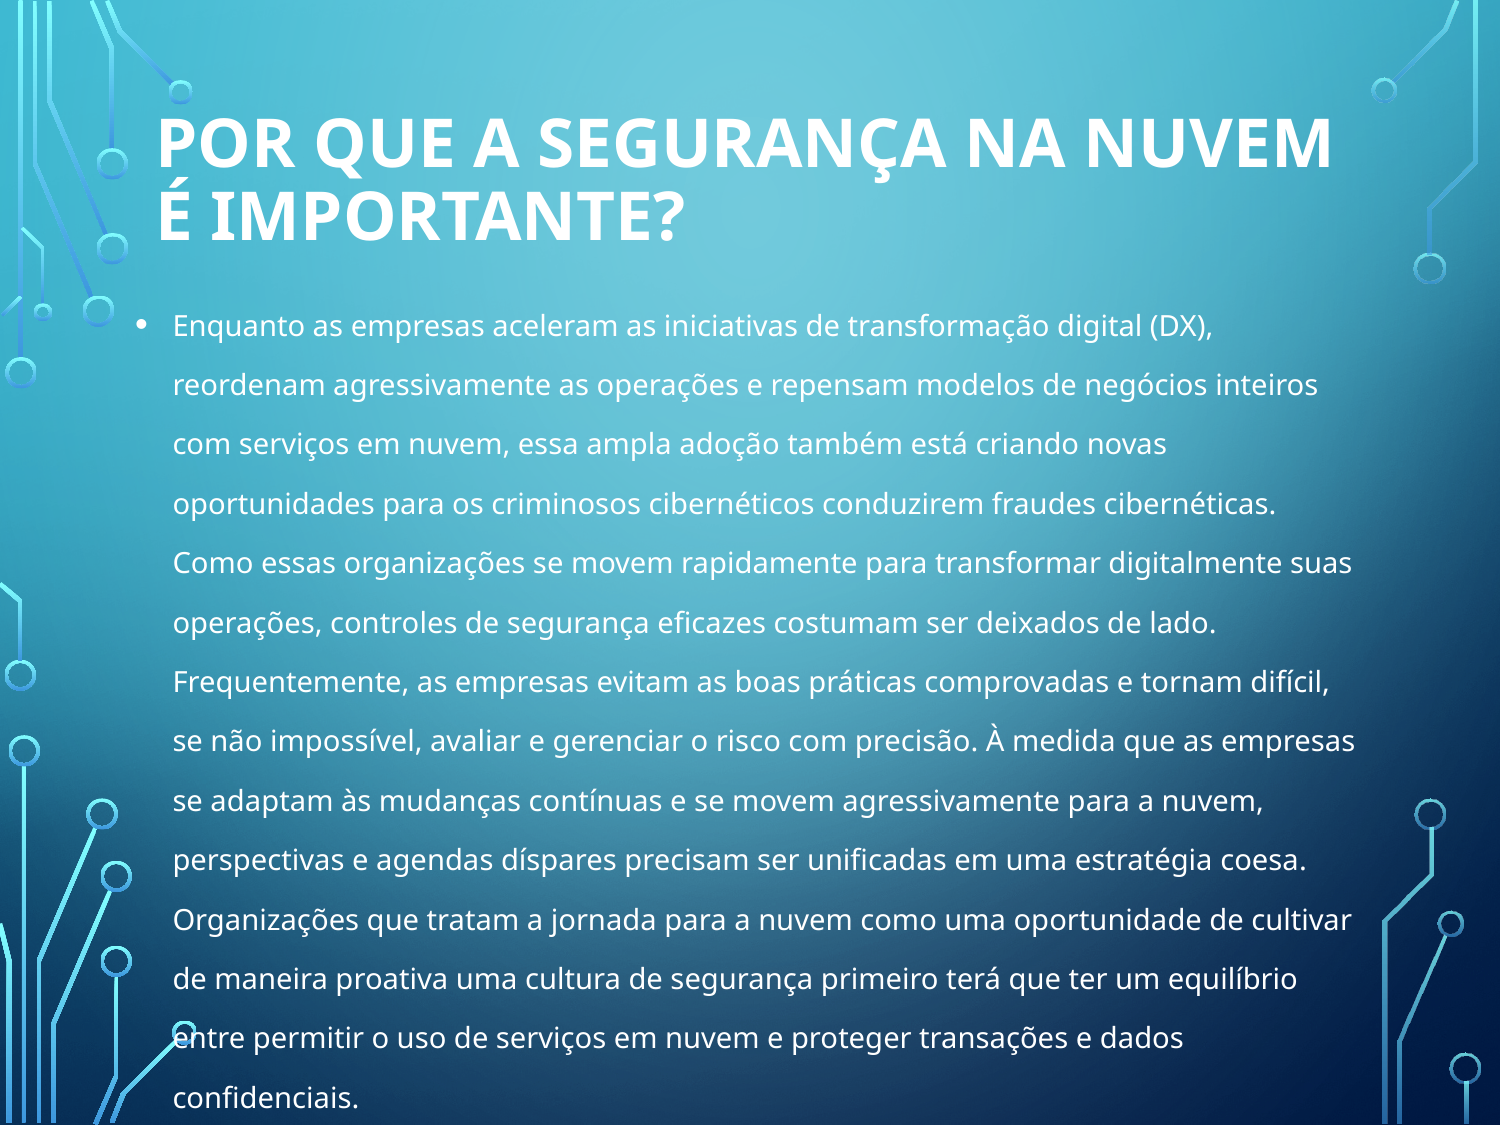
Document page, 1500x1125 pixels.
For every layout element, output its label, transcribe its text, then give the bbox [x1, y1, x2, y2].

title Por que a segurança na nuvem é importante? [140, 101, 1360, 274]
list Enquanto as empresas aceleram as iniciativas de transformação digital (DX), reordenam agressivamente as operações e repensam modelos de negócios inteiros com serviços em nuvem, essa ampla adoção também está criando novas oportunidades para os criminosos cibernéticos conduzirem fraudes cibernéticas. Como essas organizações se movem rapidamente para transformar digitalmente suas operações, controles de segurança eficazes costumam ser deixados de lado. Frequentemente, as empresas evitam as boas práticas comprovadas e tornam difícil, se não impossível, avaliar e gerenciar o risco com precisão. À medida que as empresas se adaptam às mudanças contínuas e se movem agressivamente para a nuvem, perspectivas e agendas díspares precisam ser unificadas em uma estratégia coesa. Organizações que tratam a jornada para a nuvem como uma oportunidade de cultivar de maneira proativa uma cultura de segurança primeiro terá que ter um equilíbrio entre permitir o uso de serviços em nuvem e proteger transações e dados confidenciais. [120, 274, 1380, 902]
